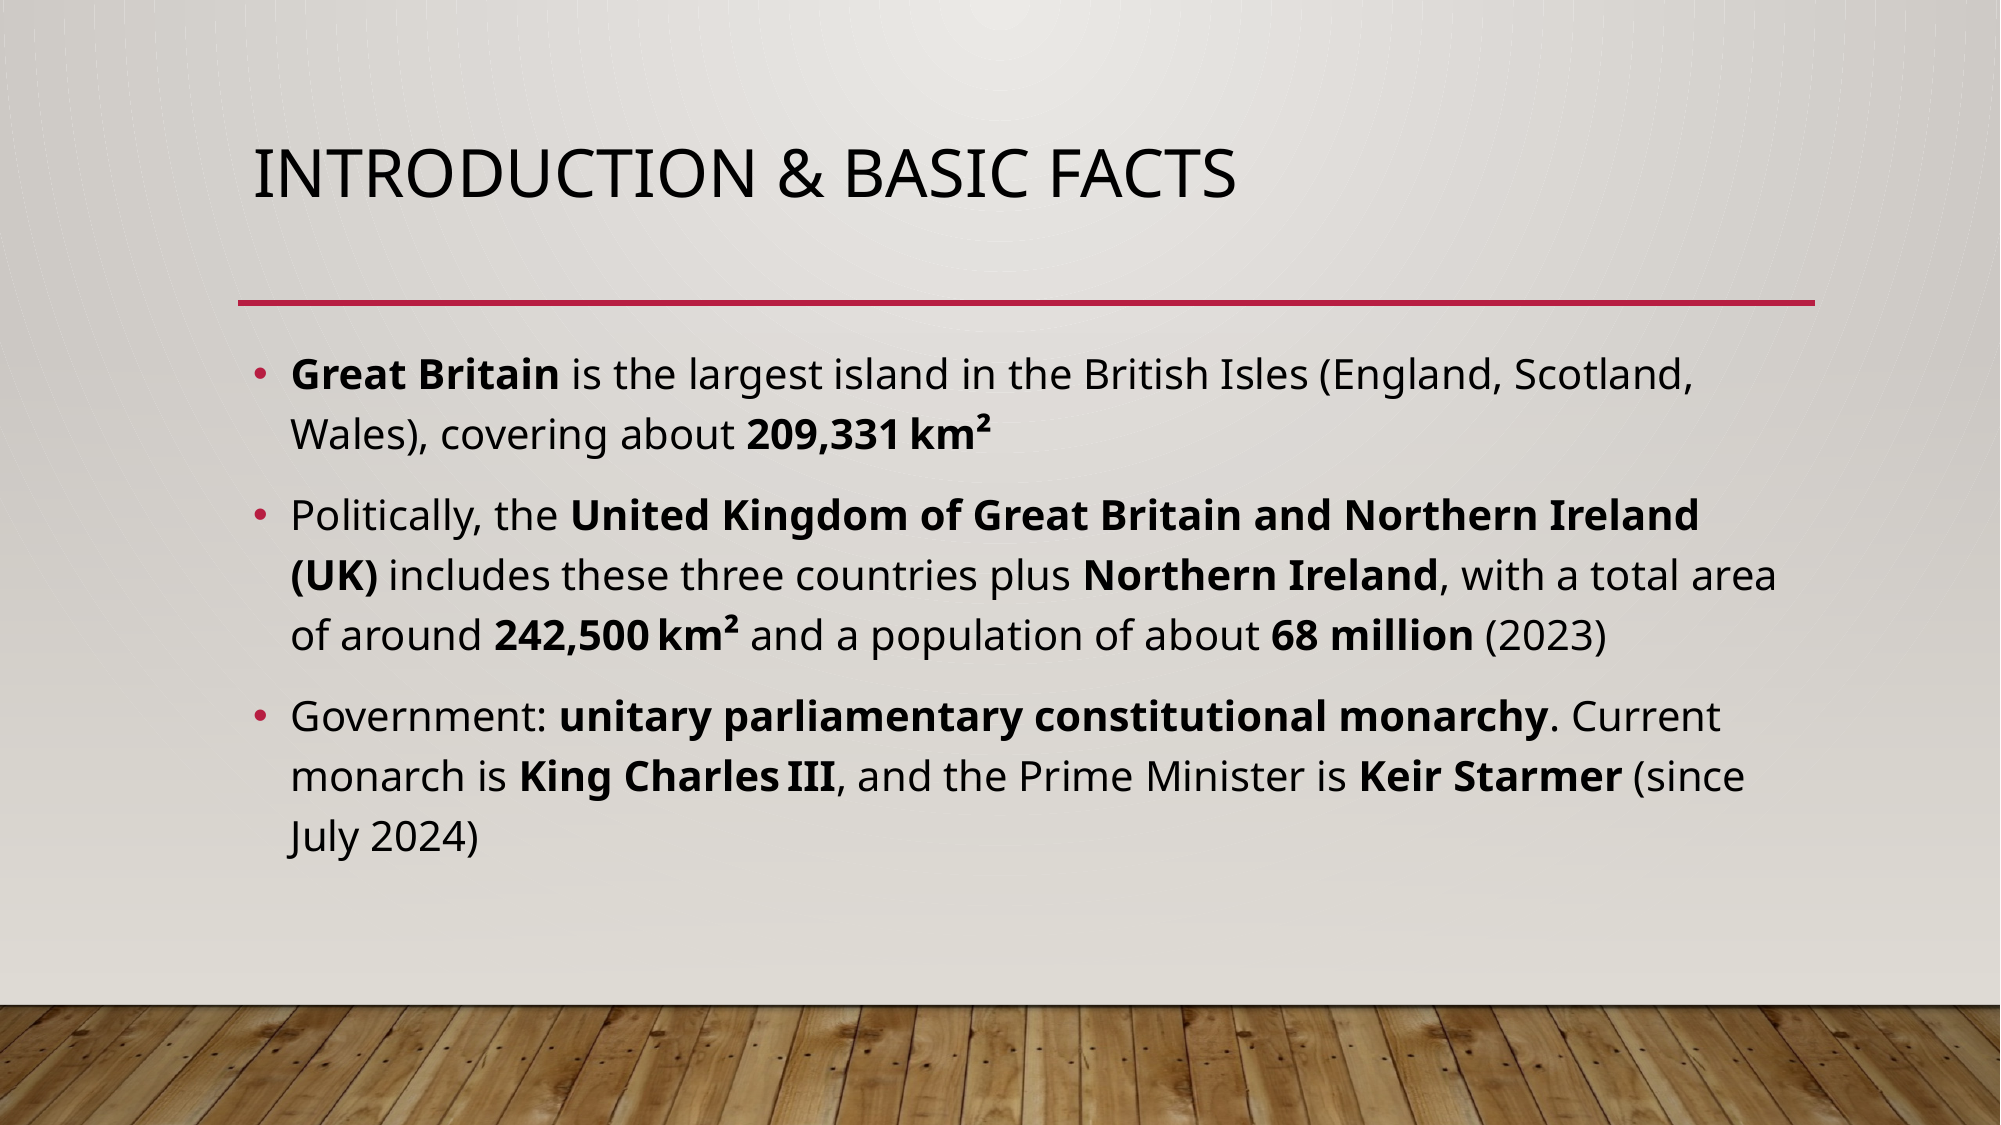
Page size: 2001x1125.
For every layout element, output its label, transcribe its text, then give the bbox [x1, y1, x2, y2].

title Introduction & Basic Facts [238, 131, 1814, 305]
list Great Britain is the largest island in the British Isles (England, Scotland, Wales), covering about 209,331 km² Politically, the United Kingdom of Great Britain and Northern Ireland (UK) includes these three countries plus Northern Ireland, with a total area of around 242,500 km² and a population of about 68 million (2023) Government: unitary parliamentary constitutional monarchy. Current monarch is King Charles III, and the Prime Minister is Keir Starmer (since July 2024) [238, 330, 1814, 897]
picture [0, 1005, 2000, 1125]
